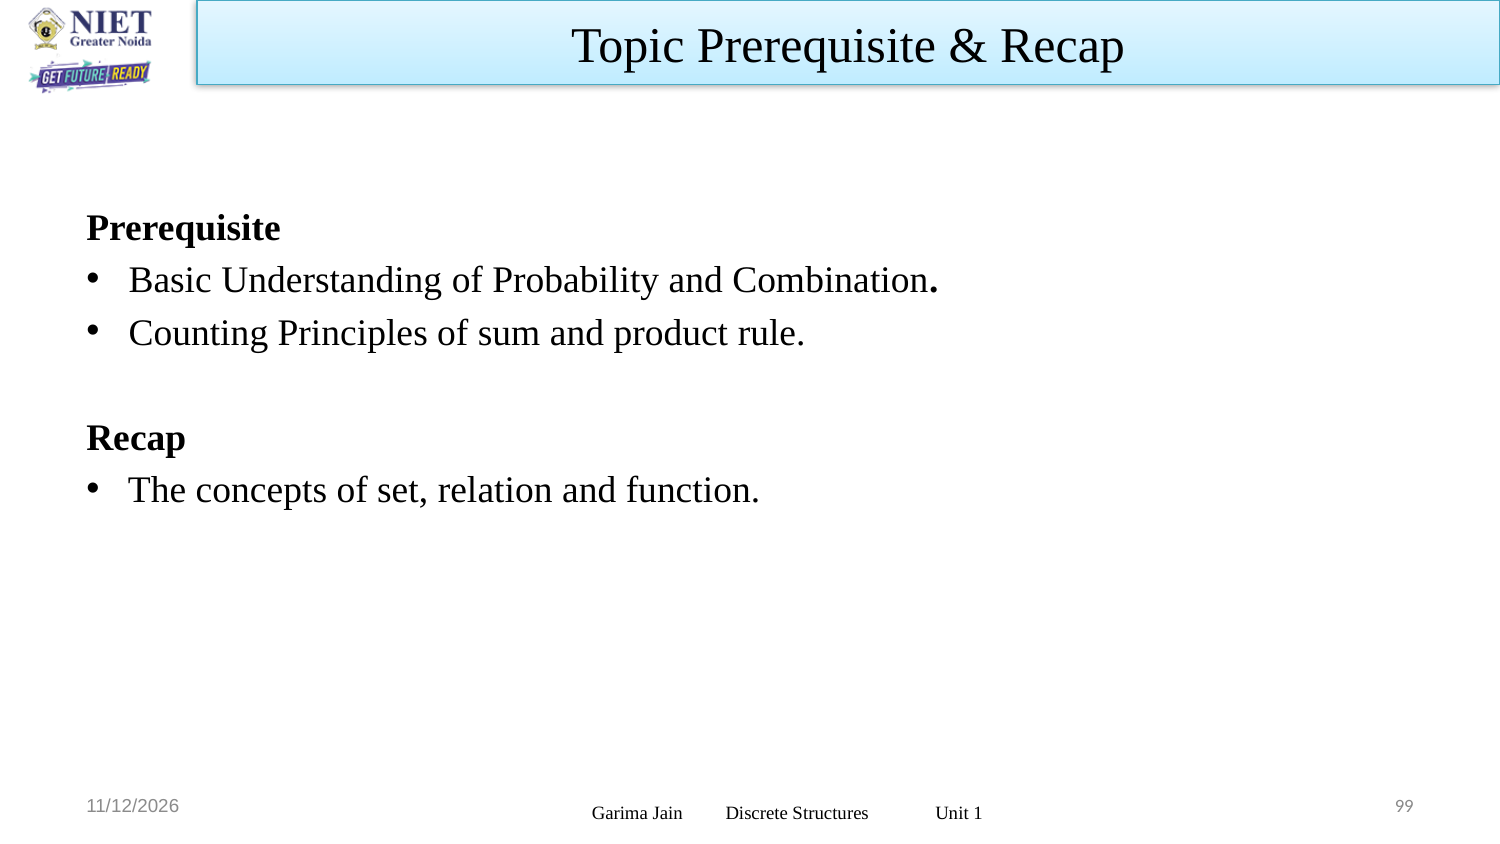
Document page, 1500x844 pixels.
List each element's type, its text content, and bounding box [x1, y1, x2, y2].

picture [0, 0, 179, 101]
text_box Topic Prerequisite & Recap [196, 0, 1500, 85]
footer Garima Jain Discrete Structures Unit 1 [478, 789, 1097, 835]
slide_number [75, 782, 425, 827]
slide_number 99 [1074, 782, 1425, 827]
list Prerequisite Basic Understanding of Probability and Combination. Counting Principles of sum and product rule. Recap The concepts of set, relation and function. [75, 196, 1425, 754]
